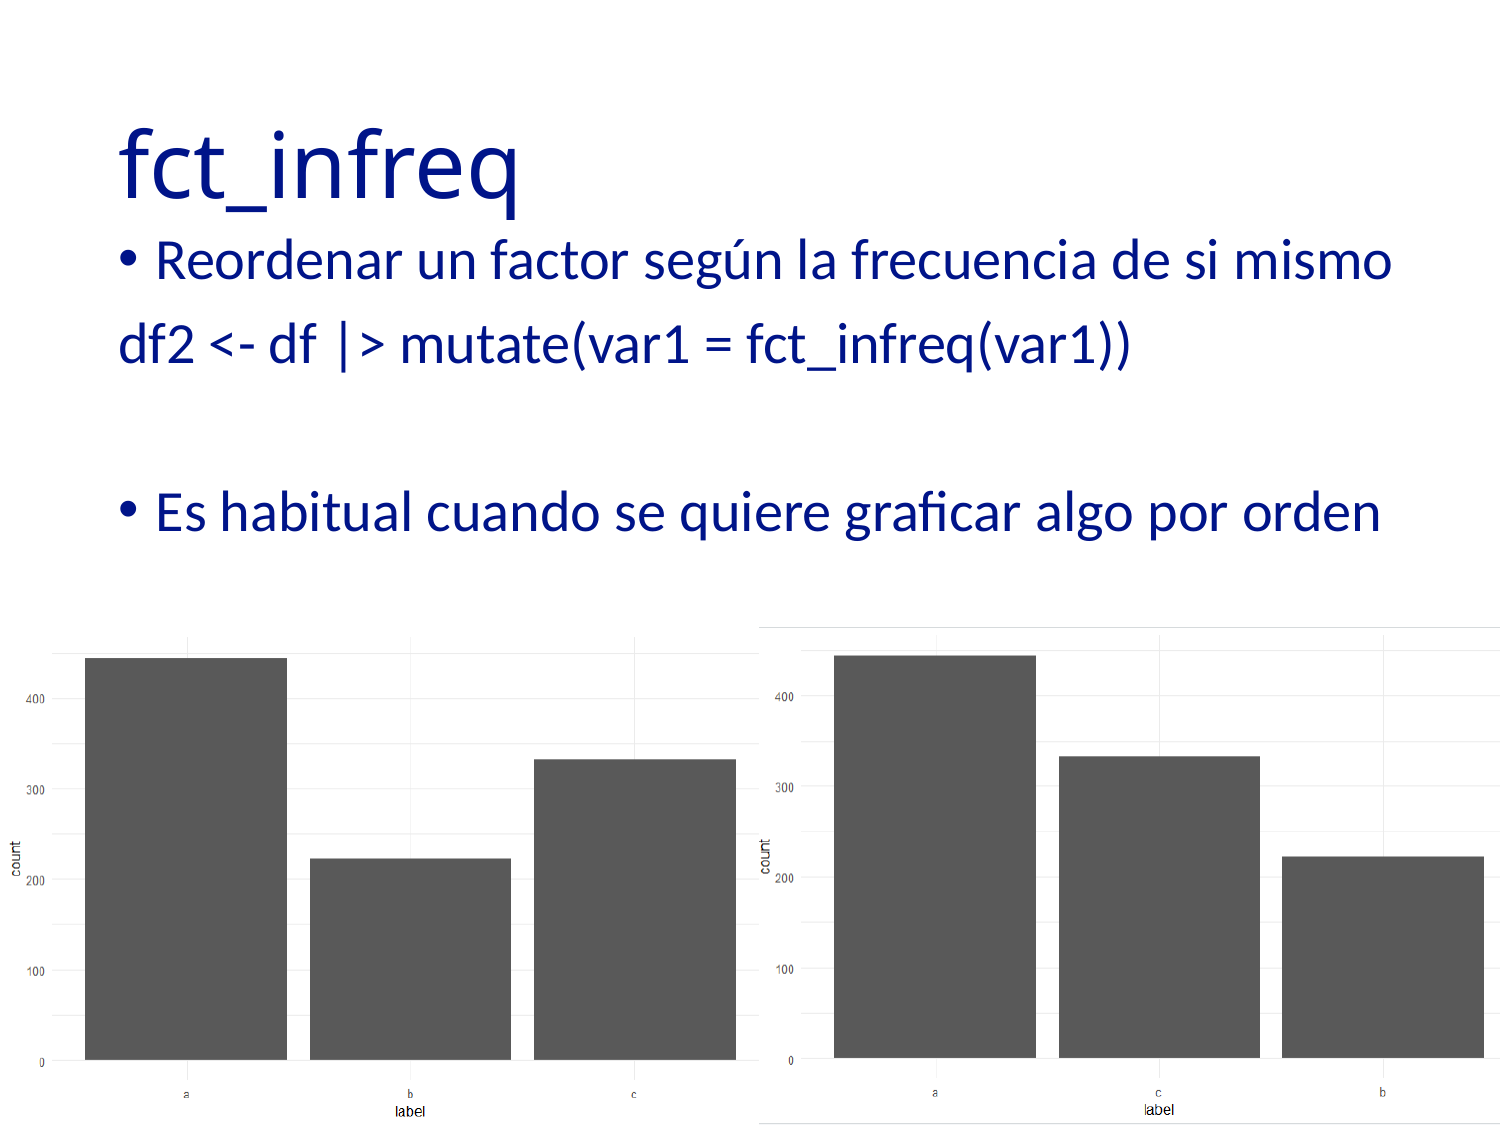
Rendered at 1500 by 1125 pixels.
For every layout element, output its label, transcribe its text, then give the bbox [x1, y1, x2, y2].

picture [9, 627, 1500, 1125]
title fct_infreq [103, 59, 1397, 221]
list Reordenar un factor según la frecuencia de si mismo df2 <- df |> mutate(var1 = fct_infreq(var1)) Es habitual cuando se quiere graficar algo por orden [103, 221, 1500, 635]
